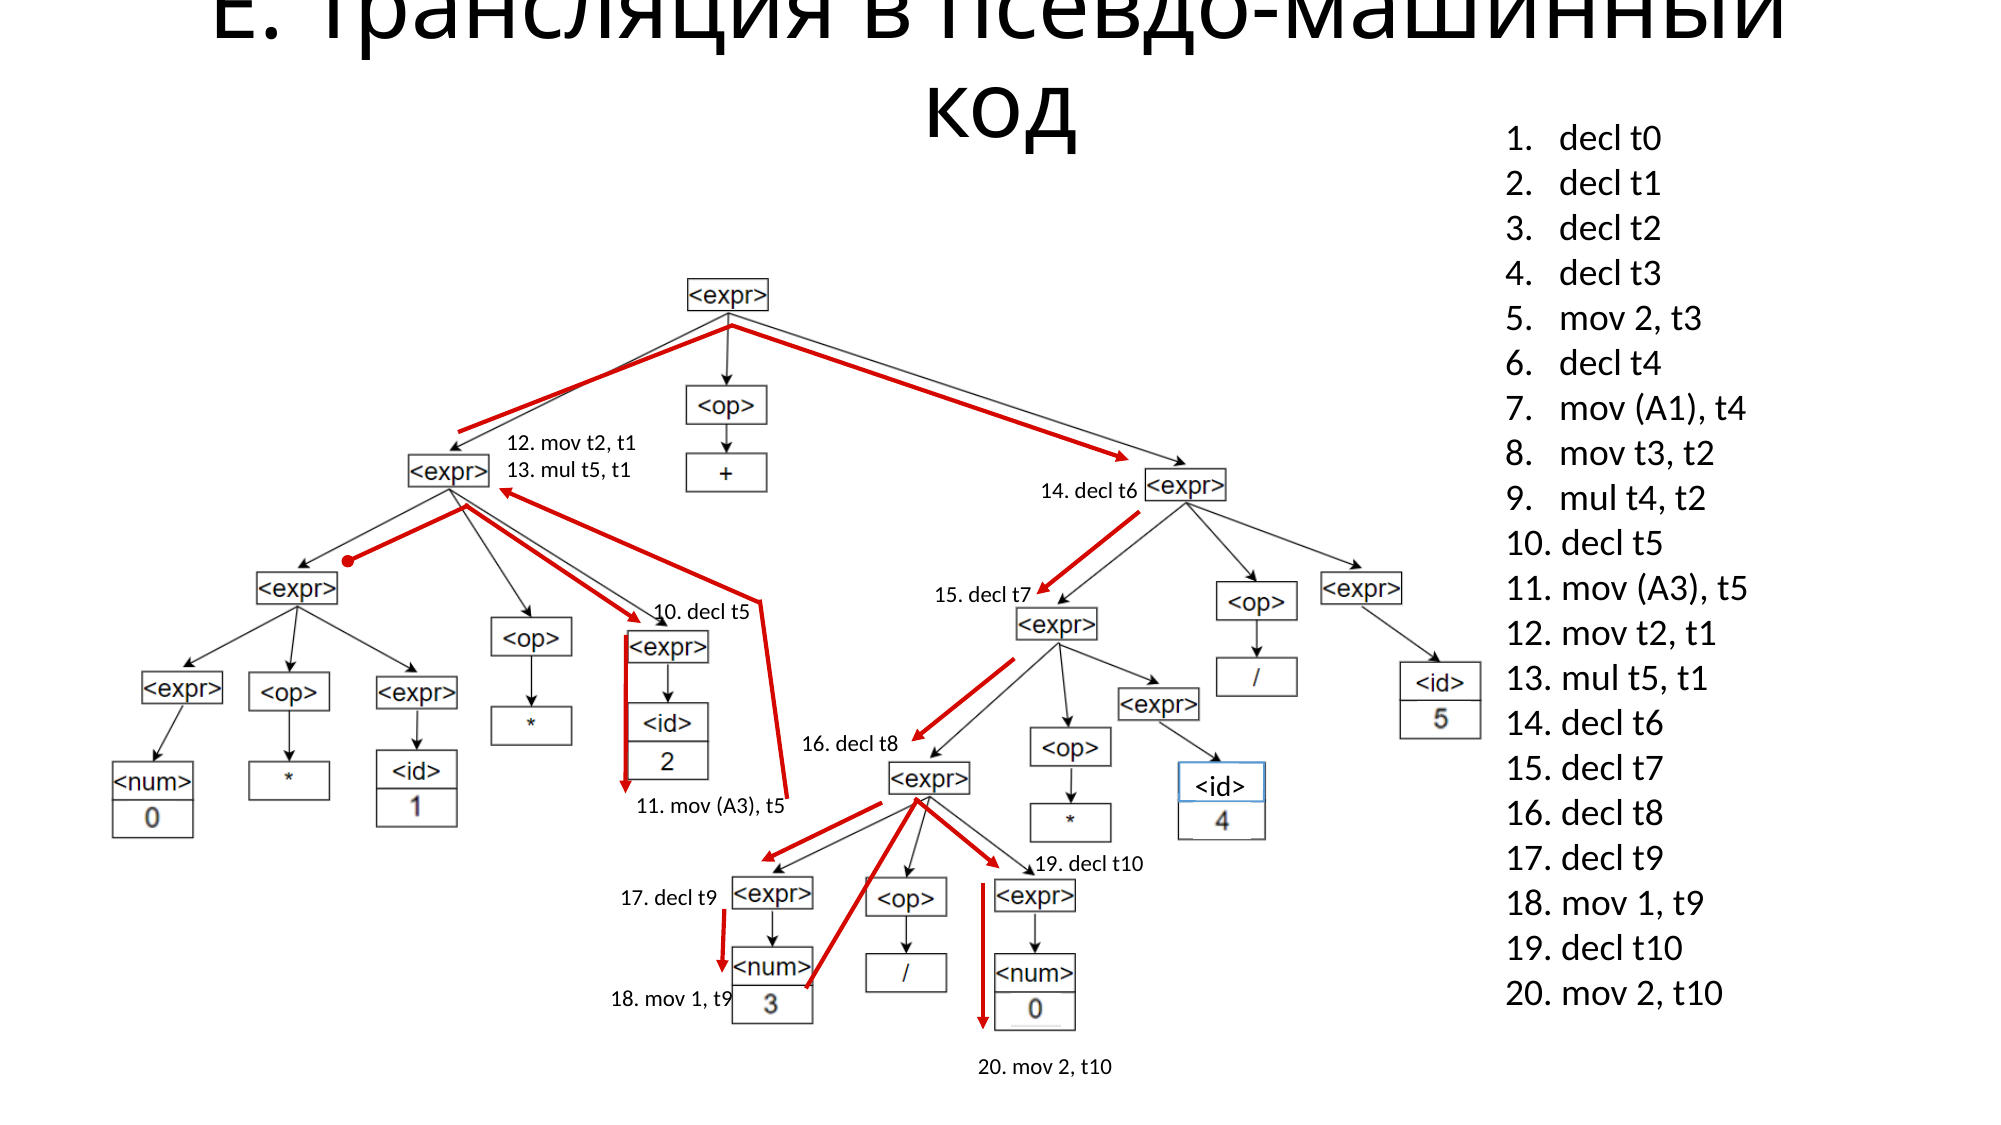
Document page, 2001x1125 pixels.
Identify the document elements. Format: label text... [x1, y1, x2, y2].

picture [105, 275, 1487, 1036]
text_box 20. mov 2, t10 [970, 1044, 1121, 1088]
text_box 1. decl t0 2. decl t1 3. decl t2 4. decl t3 5. mov 2, t3 6. decl t4 7. mov (A1), t4 8. mov t3, t2 9. mul t4, t2 10. decl t5 11. mov (A3), t5 12. mov t2, t1 13. mul t5, t1 14. decl t6 15. decl t7 16. decl t8 17. decl t9 18. mov 1, t9 19. decl t10 20. mov 2, t10 [1497, 105, 1757, 1021]
title E. Трансляция в псевдо-машинный код [136, 0, 1863, 117]
